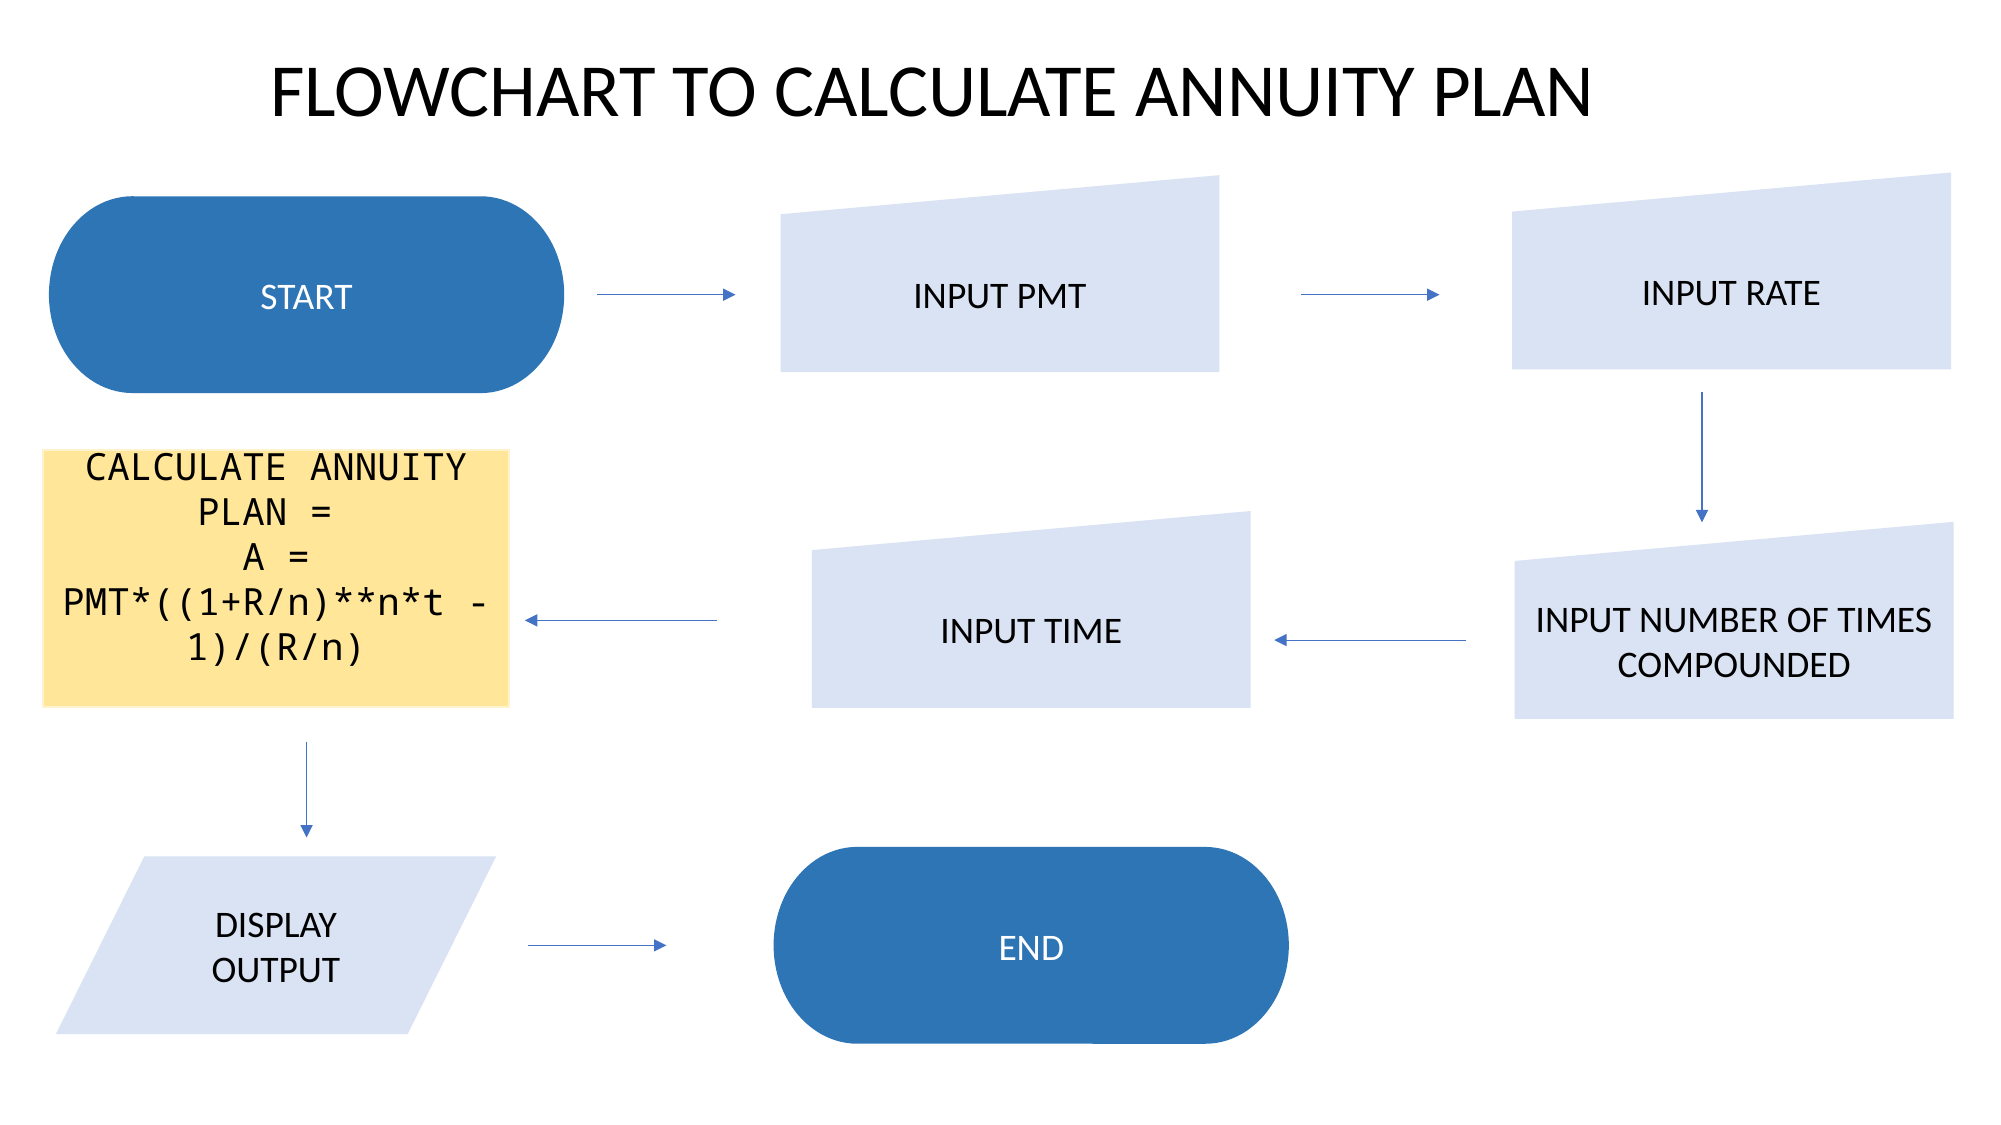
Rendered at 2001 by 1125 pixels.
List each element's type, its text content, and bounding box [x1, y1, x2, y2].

text_box INPUT TIME [811, 510, 1251, 708]
text_box START [48, 196, 565, 394]
text_box DISPLAY OUTPUT [55, 856, 497, 1035]
text_box FLOWCHART TO CALCULATE ANNUITY PLAN [255, 33, 1807, 139]
text_box END [773, 846, 1289, 1044]
text_box INPUT PMT [780, 175, 1220, 373]
text_box INPUT NUMBER OF TIMES COMPOUNDED [1514, 521, 1954, 719]
text_box CALCULATE ANNUITY PLAN = A = PMT*((1+R/n)**n*t -1)/(R/n) [42, 449, 510, 708]
text_box INPUT RATE [1512, 172, 1952, 370]
